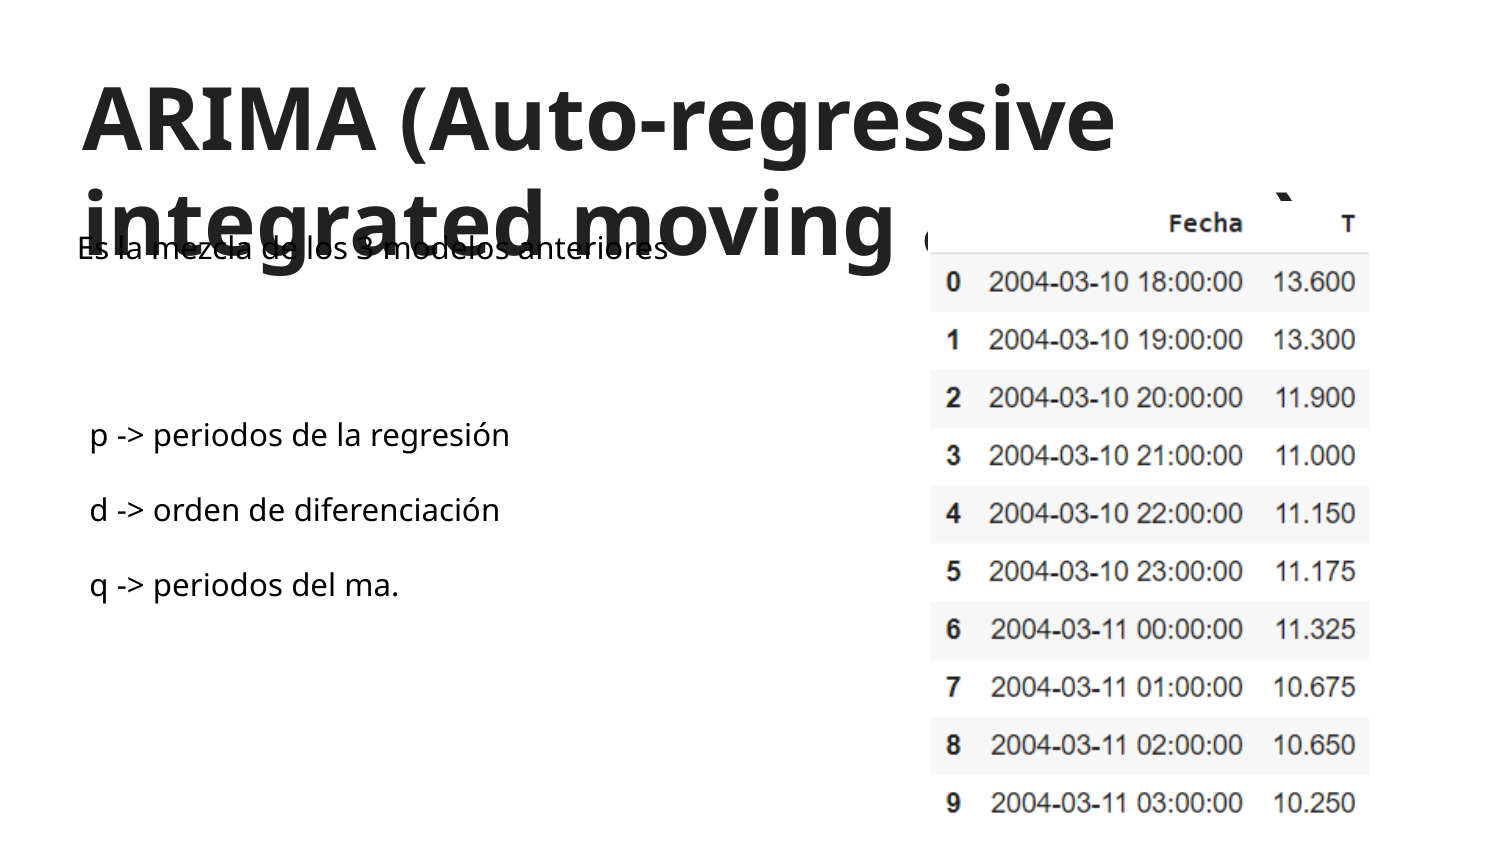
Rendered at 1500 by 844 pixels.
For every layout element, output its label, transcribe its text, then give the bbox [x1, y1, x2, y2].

title ARIMA (Auto-regressive integrated moving average) [67, 48, 1468, 180]
text_box p -> periodos de la regresión d -> orden de diferenciación q -> periodos del ma. [74, 400, 912, 618]
picture [928, 201, 1370, 827]
text_box Es la mezcla de los 3 modelos anteriores [61, 213, 900, 281]
